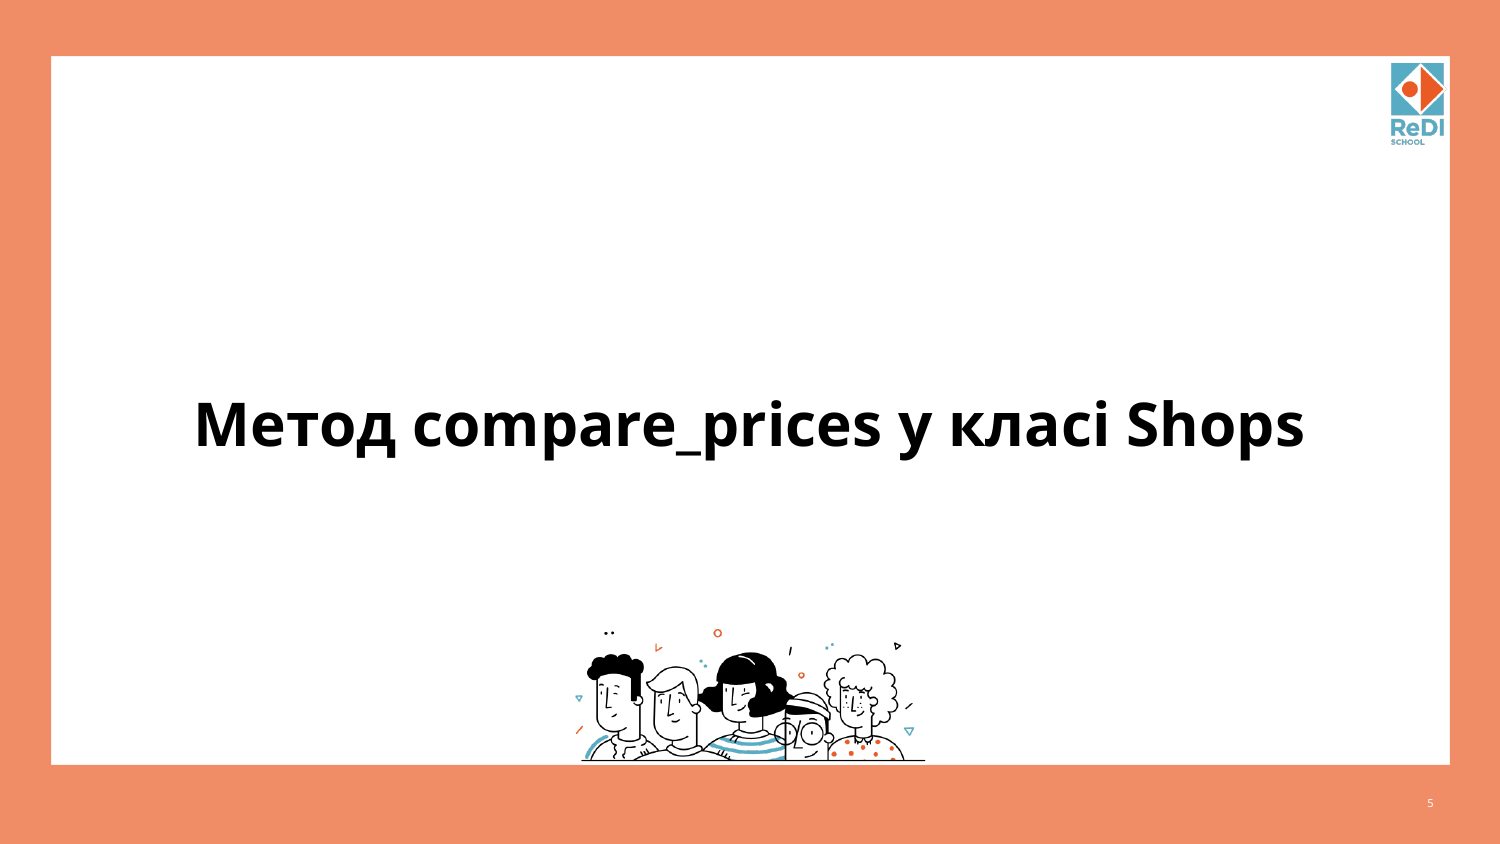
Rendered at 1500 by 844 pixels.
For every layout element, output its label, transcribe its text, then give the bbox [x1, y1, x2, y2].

picture [1391, 63, 1447, 145]
picture [574, 628, 926, 766]
slide_number ‹#› [1388, 781, 1449, 827]
title Метод compare_prices у класі Shops [51, 352, 1449, 491]
